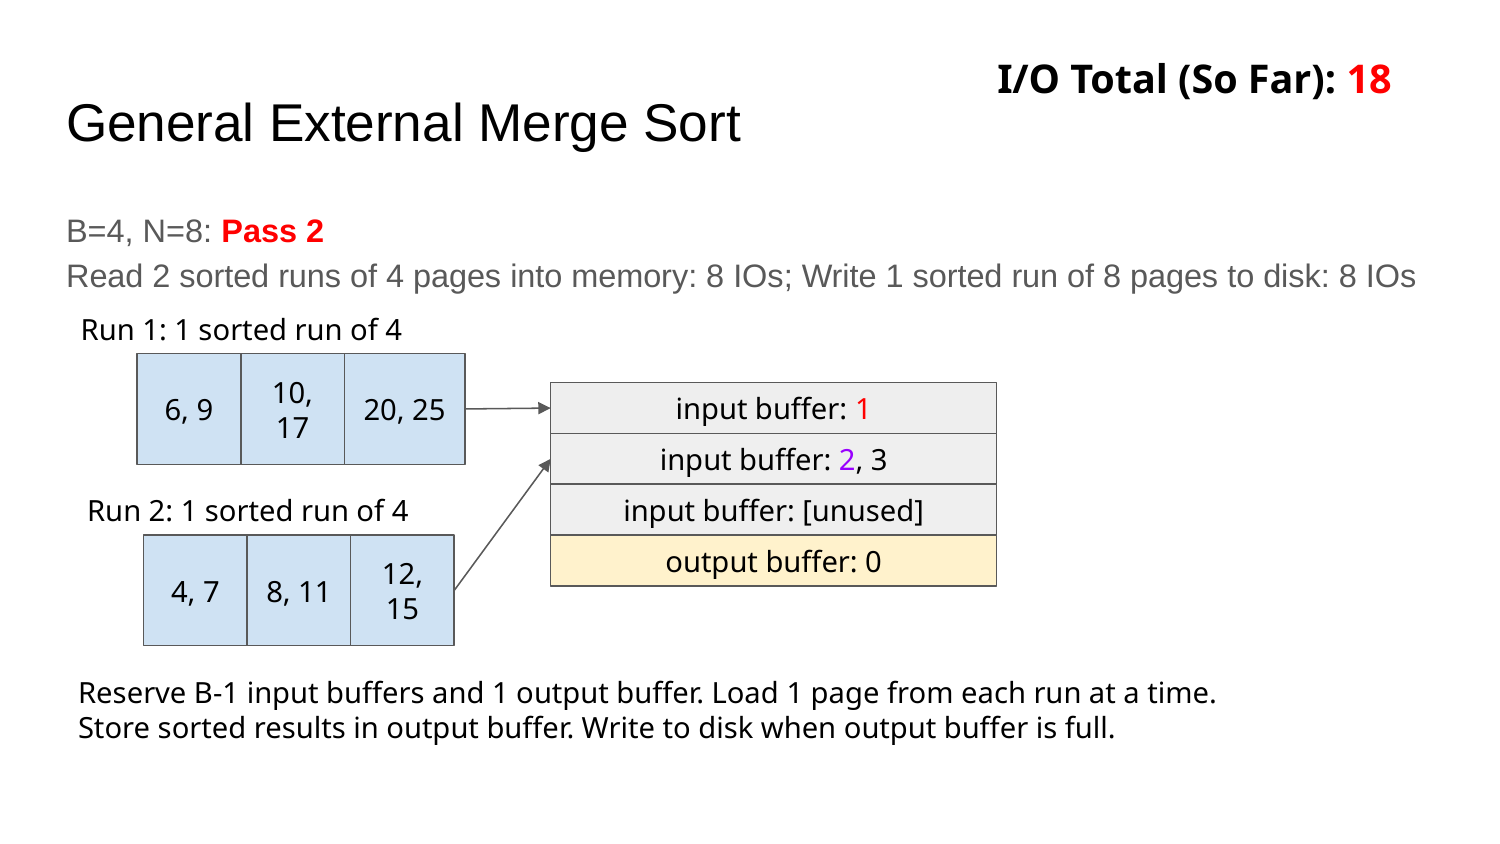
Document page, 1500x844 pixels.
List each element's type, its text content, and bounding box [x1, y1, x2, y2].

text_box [454, 458, 551, 591]
text_box output buffer: 0 [555, 535, 997, 587]
title General External Merge Sort [51, 72, 1449, 167]
text_box 10, 17 [240, 353, 344, 465]
text_box input buffer: 1 [550, 382, 997, 433]
text_box Run 1: 1 sorted run of 4 pages [33, 296, 450, 348]
text_box 12, 15 [350, 534, 455, 646]
text_box input buffer: 2, 3 [550, 433, 997, 484]
text_box Reserve B-1 input buffers and 1 output buffer. Load 1 page from each run at a time. Store sorted results in output buffer. Write to disk when output buffer is full. [63, 658, 1236, 819]
text_box 8, 11 [247, 534, 350, 646]
text_box 4, 7 [143, 534, 247, 646]
text_box 20, 25 [344, 353, 465, 465]
text_box I/O Total (So Far): 18 [982, 39, 1445, 127]
text_box 6, 9 [137, 353, 240, 465]
list B=4, N=8: Pass 2 Read 2 sorted runs of 4 pages into memory: 8 IOs; Write 1 sorted run of 8 pages to disk: 8 IOs [51, 189, 1449, 310]
text_box input buffer: [unused] [555, 484, 997, 535]
text_box Run 2: 1 sorted run of 4 pages [39, 477, 448, 529]
